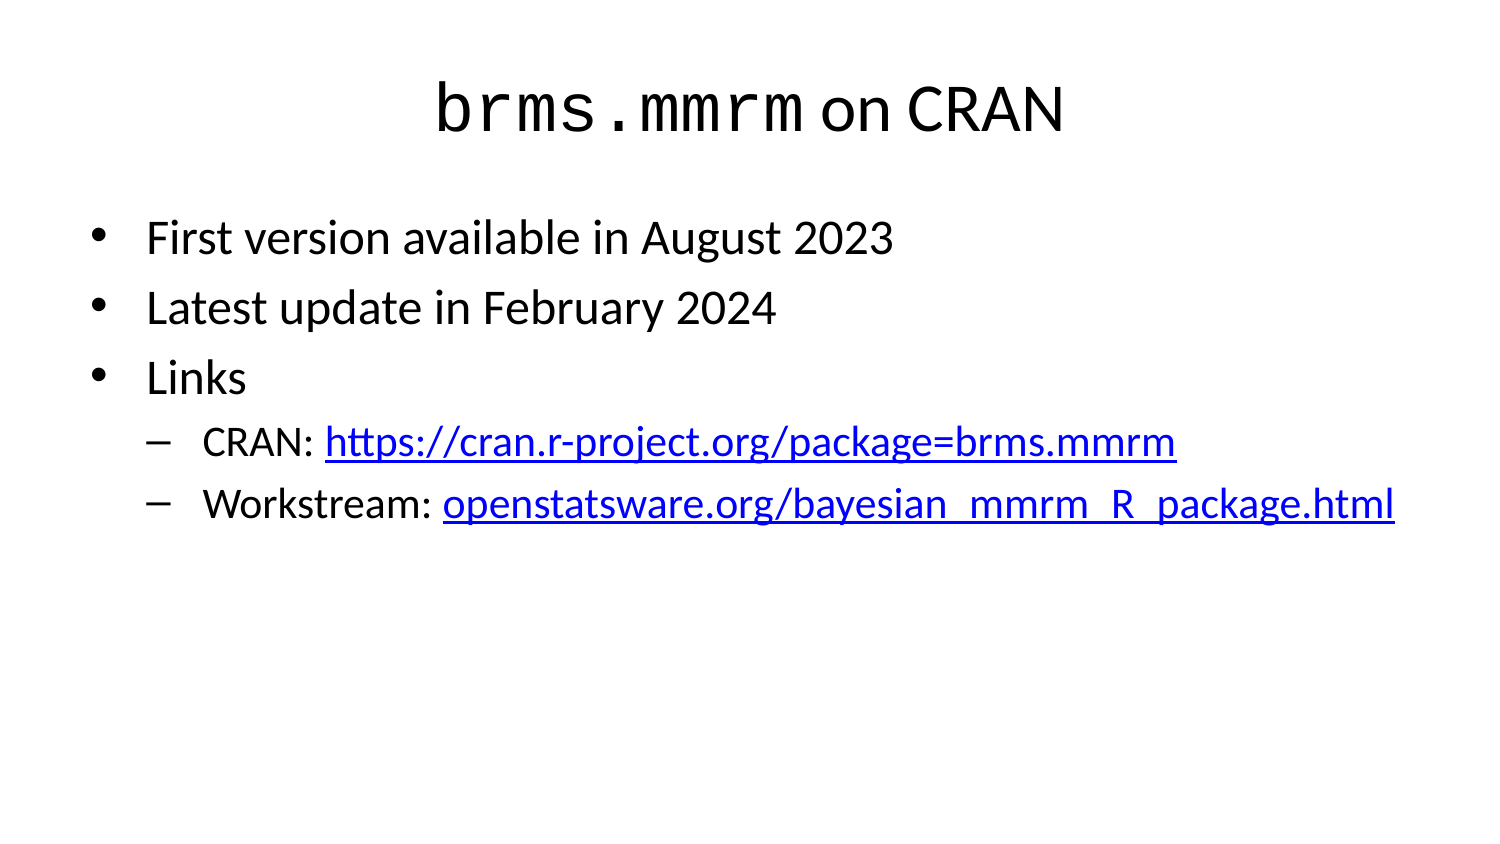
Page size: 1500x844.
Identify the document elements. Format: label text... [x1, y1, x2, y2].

list First version available in August 2023 Latest update in February 2024 Links CRAN: https://cran.r-project.org/package=brms.mmrm Workstream: openstatsware.org/bayesian_mmrm_R_package.html [75, 196, 1425, 754]
title brms.mmrm on CRAN [75, 33, 1425, 175]
